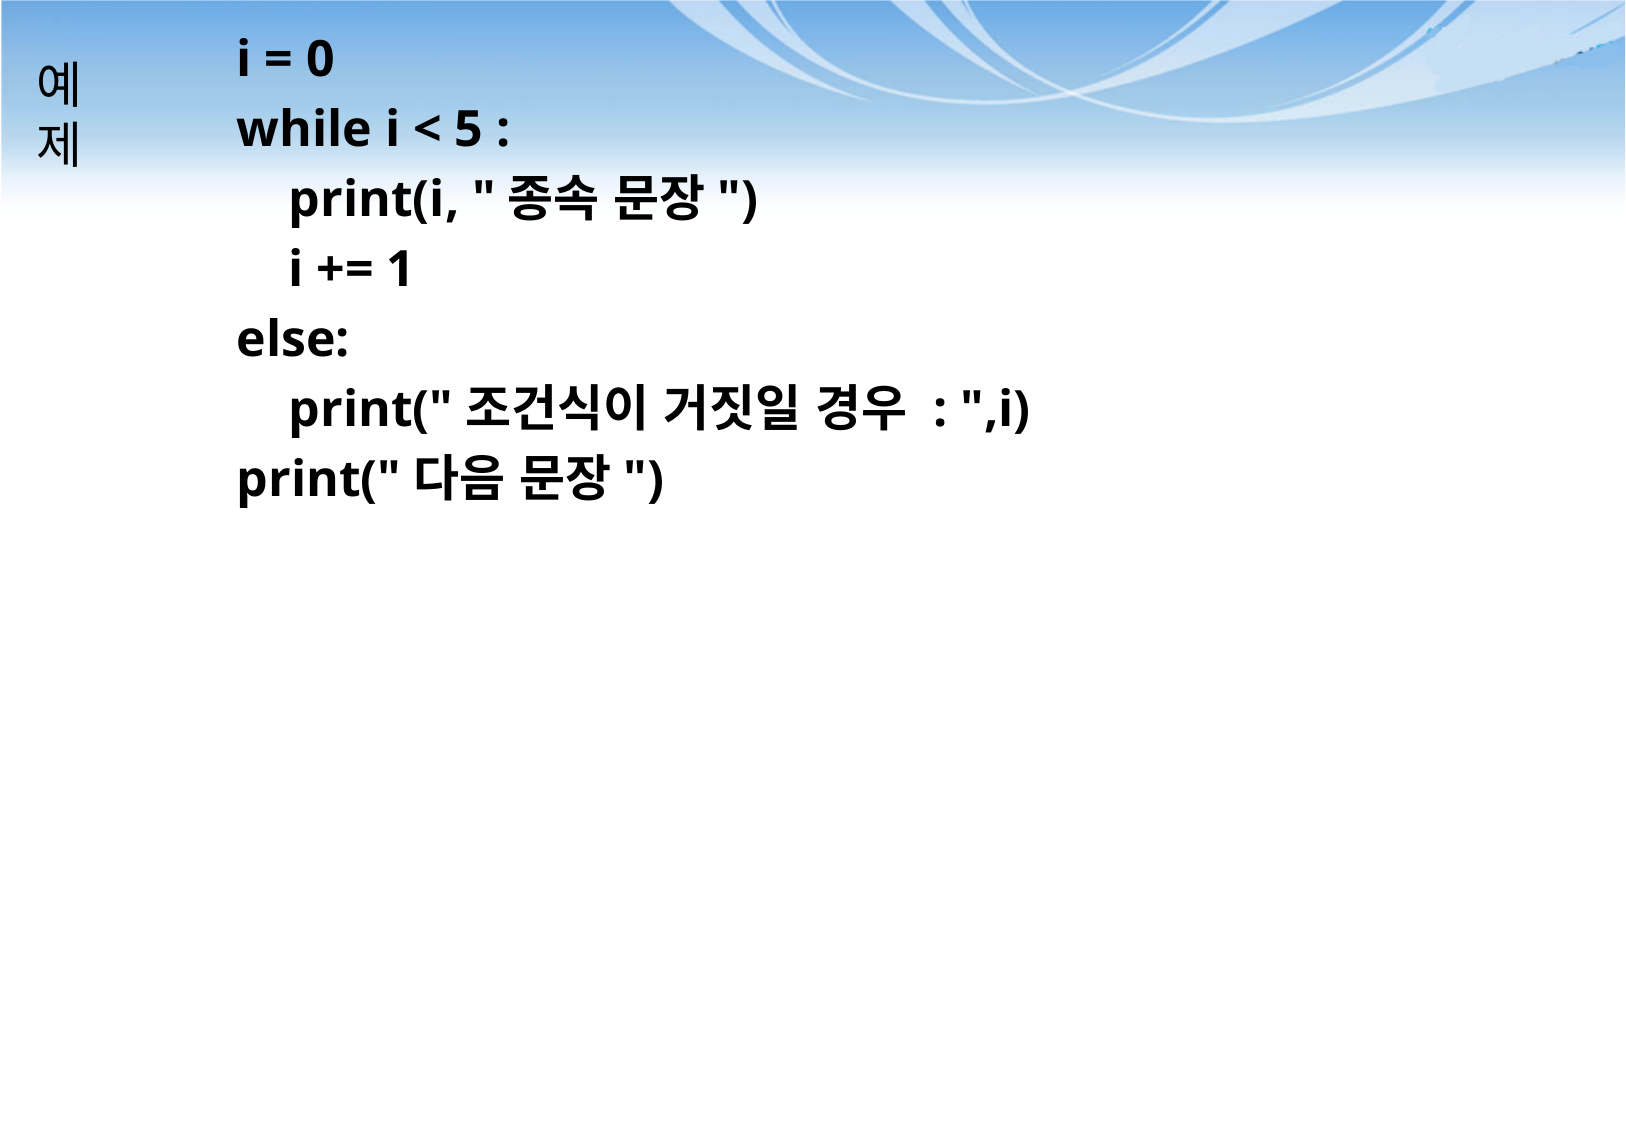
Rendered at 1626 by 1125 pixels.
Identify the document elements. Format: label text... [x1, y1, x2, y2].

title 예 제 [20, 30, 104, 197]
list i = 0 while i < 5 : print(i, "종속 문장") i += 1 else: print("조건식이 거짓일 경우 : ",i) print("다음 문장") [162, 18, 1564, 857]
picture [0, 0, 1626, 1125]
